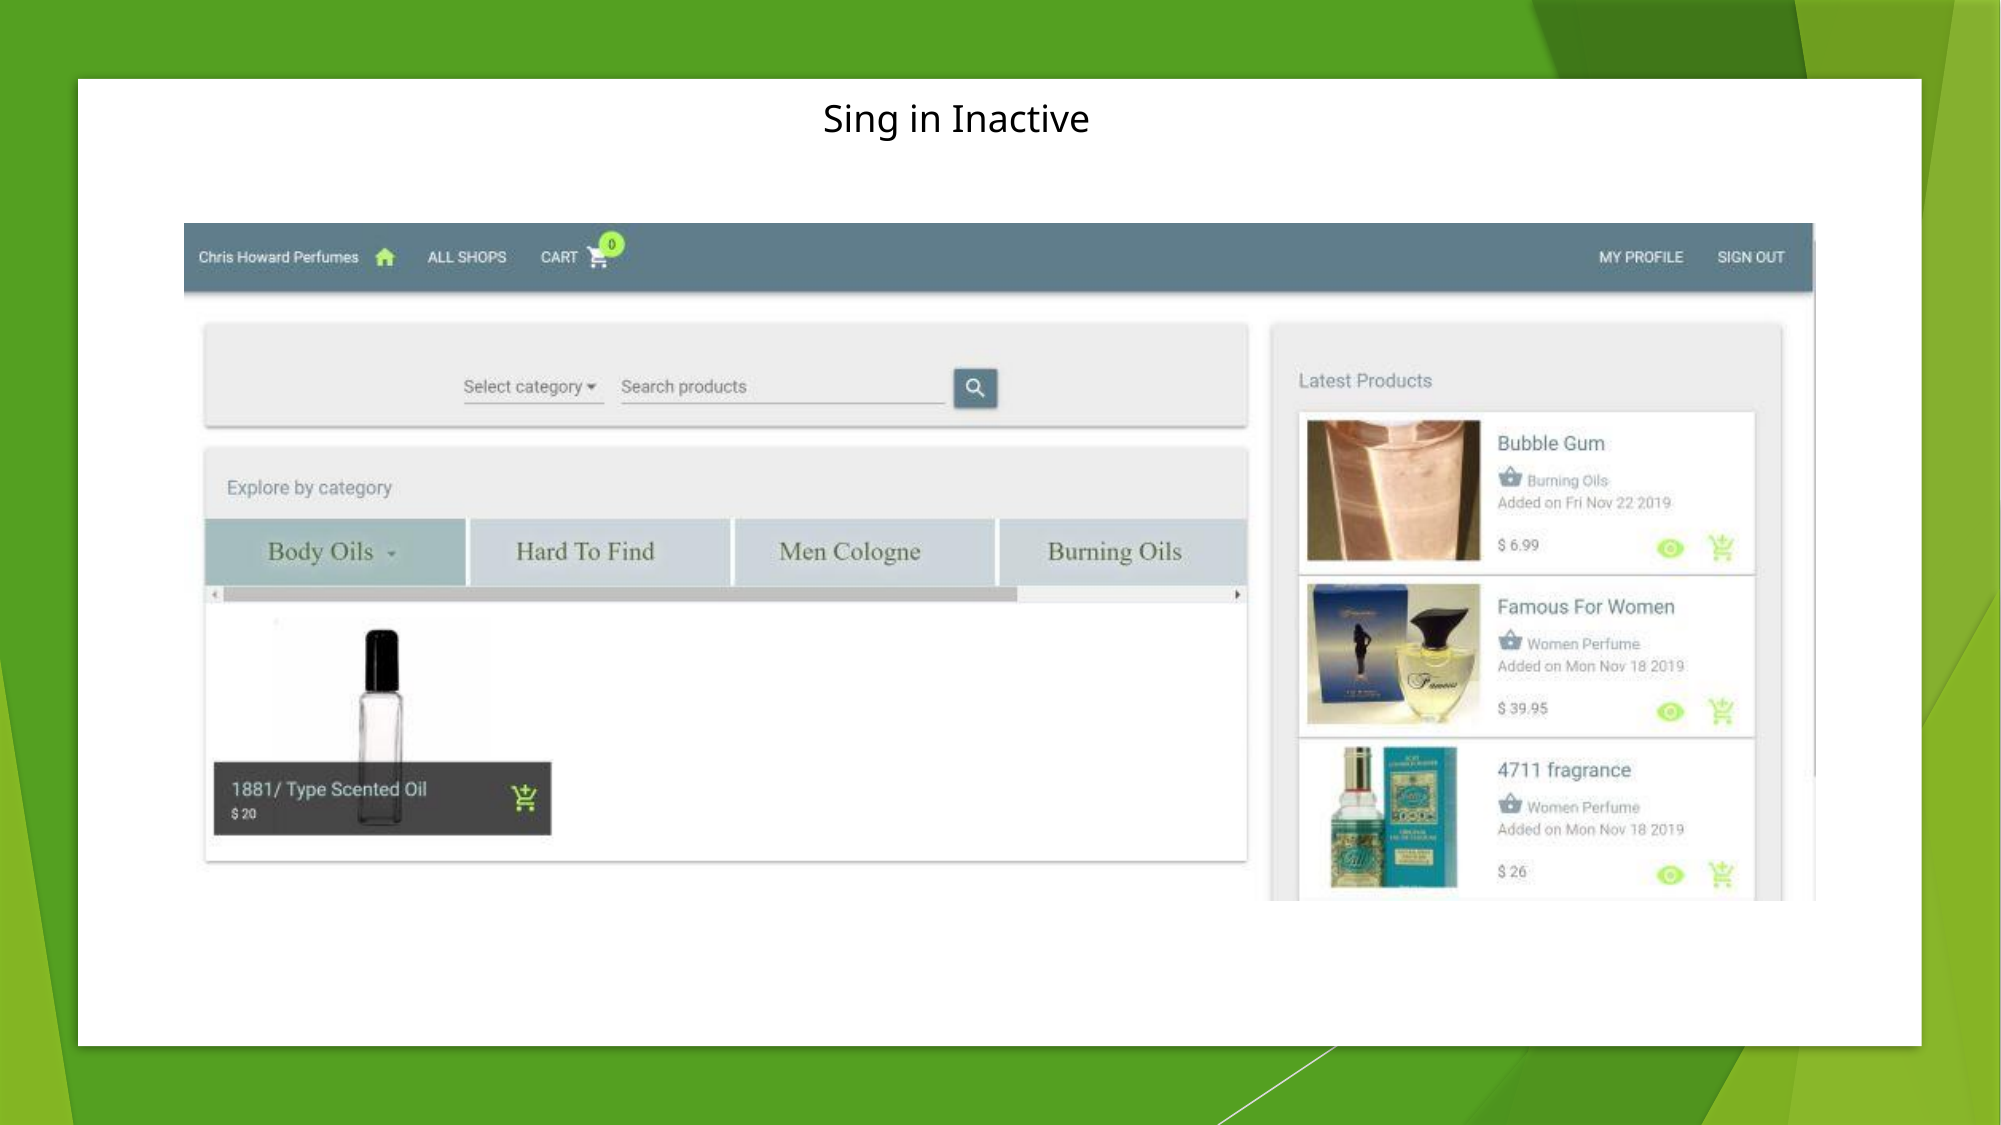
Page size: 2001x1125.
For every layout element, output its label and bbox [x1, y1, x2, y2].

text_box [0, 0, 2000, 1125]
list [184, 223, 1817, 902]
